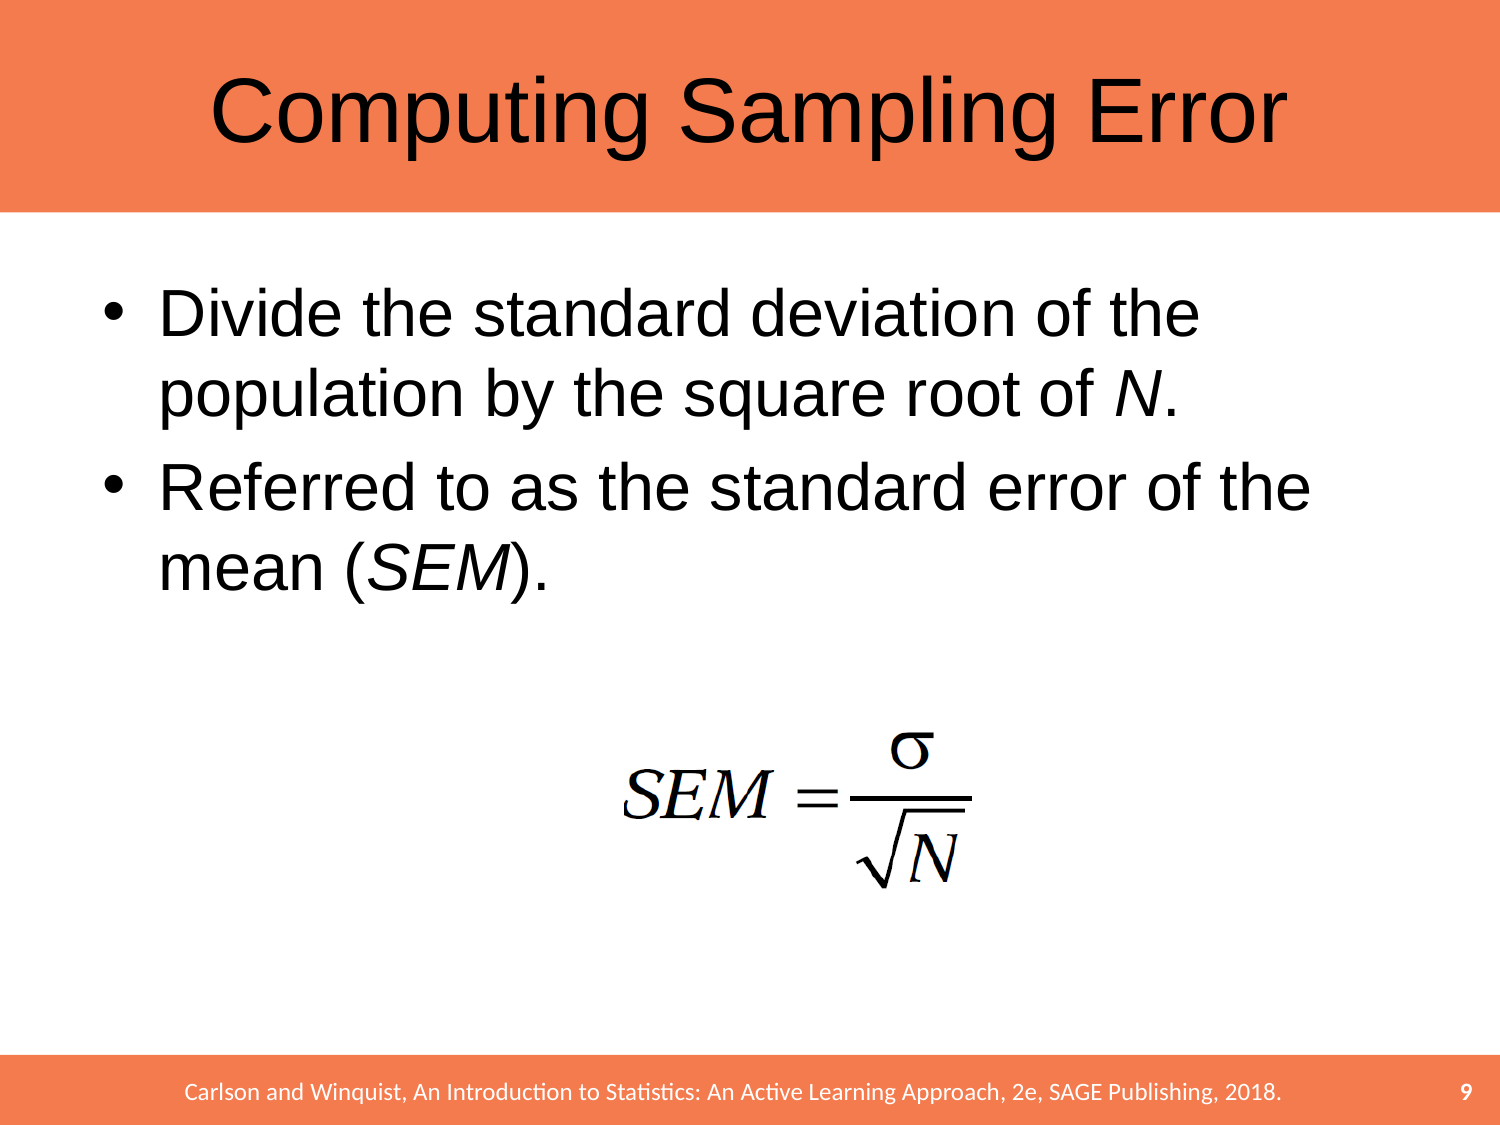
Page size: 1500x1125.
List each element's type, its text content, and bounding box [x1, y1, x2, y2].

title Computing Sampling Error [12, 18, 1488, 194]
slide_number 9 [1387, 1060, 1488, 1120]
footer Carlson and Winquist, An Introduction to Statistics: An Active Learning Approach, 2e, SAGE Publishing, 2018. [150, 1060, 1325, 1121]
picture [624, 712, 976, 899]
list Divide the standard deviation of the population by the square root of N. Referred to as the standard error of the mean (SEM). [87, 262, 1425, 1005]
